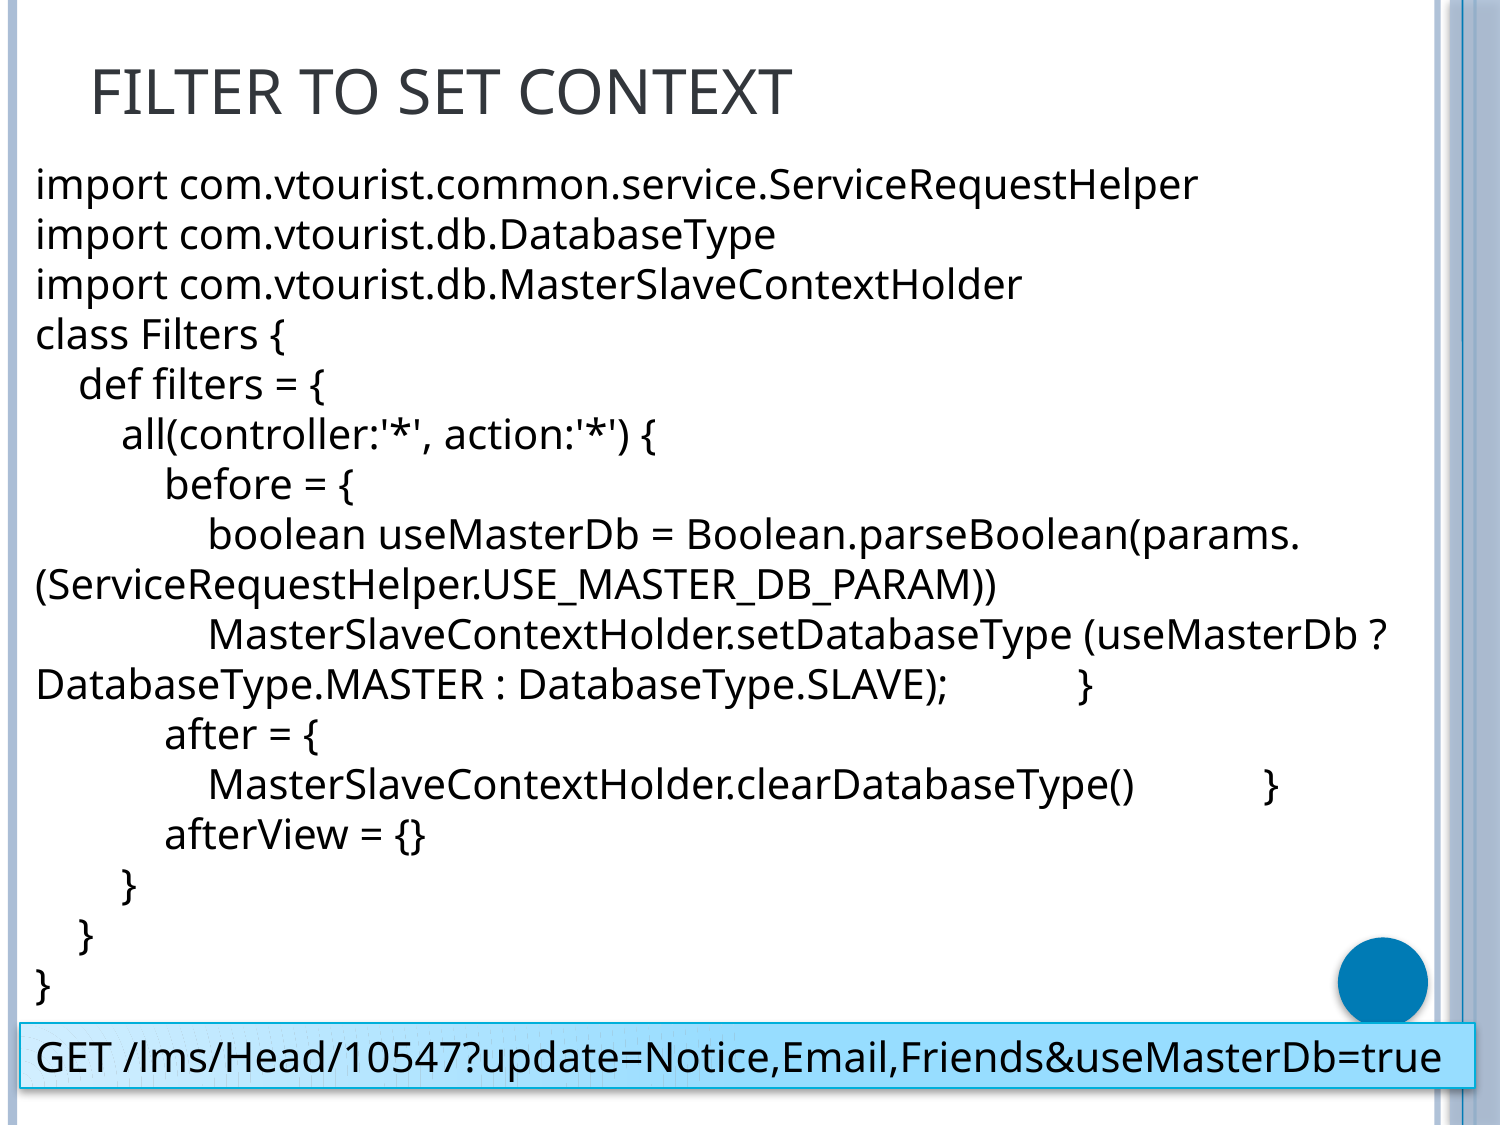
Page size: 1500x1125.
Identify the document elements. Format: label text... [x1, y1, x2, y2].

text_box import com.vtourist.common.service.ServiceRequestHelper import com.vtourist.db.DatabaseType import com.vtourist.db.MasterSlaveContextHolder class Filters { def filters = { all(controller:'*', action:'*') { before = { boolean useMasterDb = Boolean.parseBoolean(params.(ServiceRequestHelper.USE_MASTER_DB_PARAM)) MasterSlaveContextHolder.setDatabaseType (useMasterDb ? DatabaseType.MASTER : DatabaseType.SLAVE); } after = { MasterSlaveContextHolder.clearDatabaseType() } afterView = {} } } } [20, 149, 1450, 1016]
text_box GET /lms/Head/10547?update=Notice,Email,Friends&useMasterDb=true [19, 1022, 1476, 1089]
title Filter to set Context [75, 45, 1300, 149]
slide_number 32 [1125, 1098, 1475, 1109]
